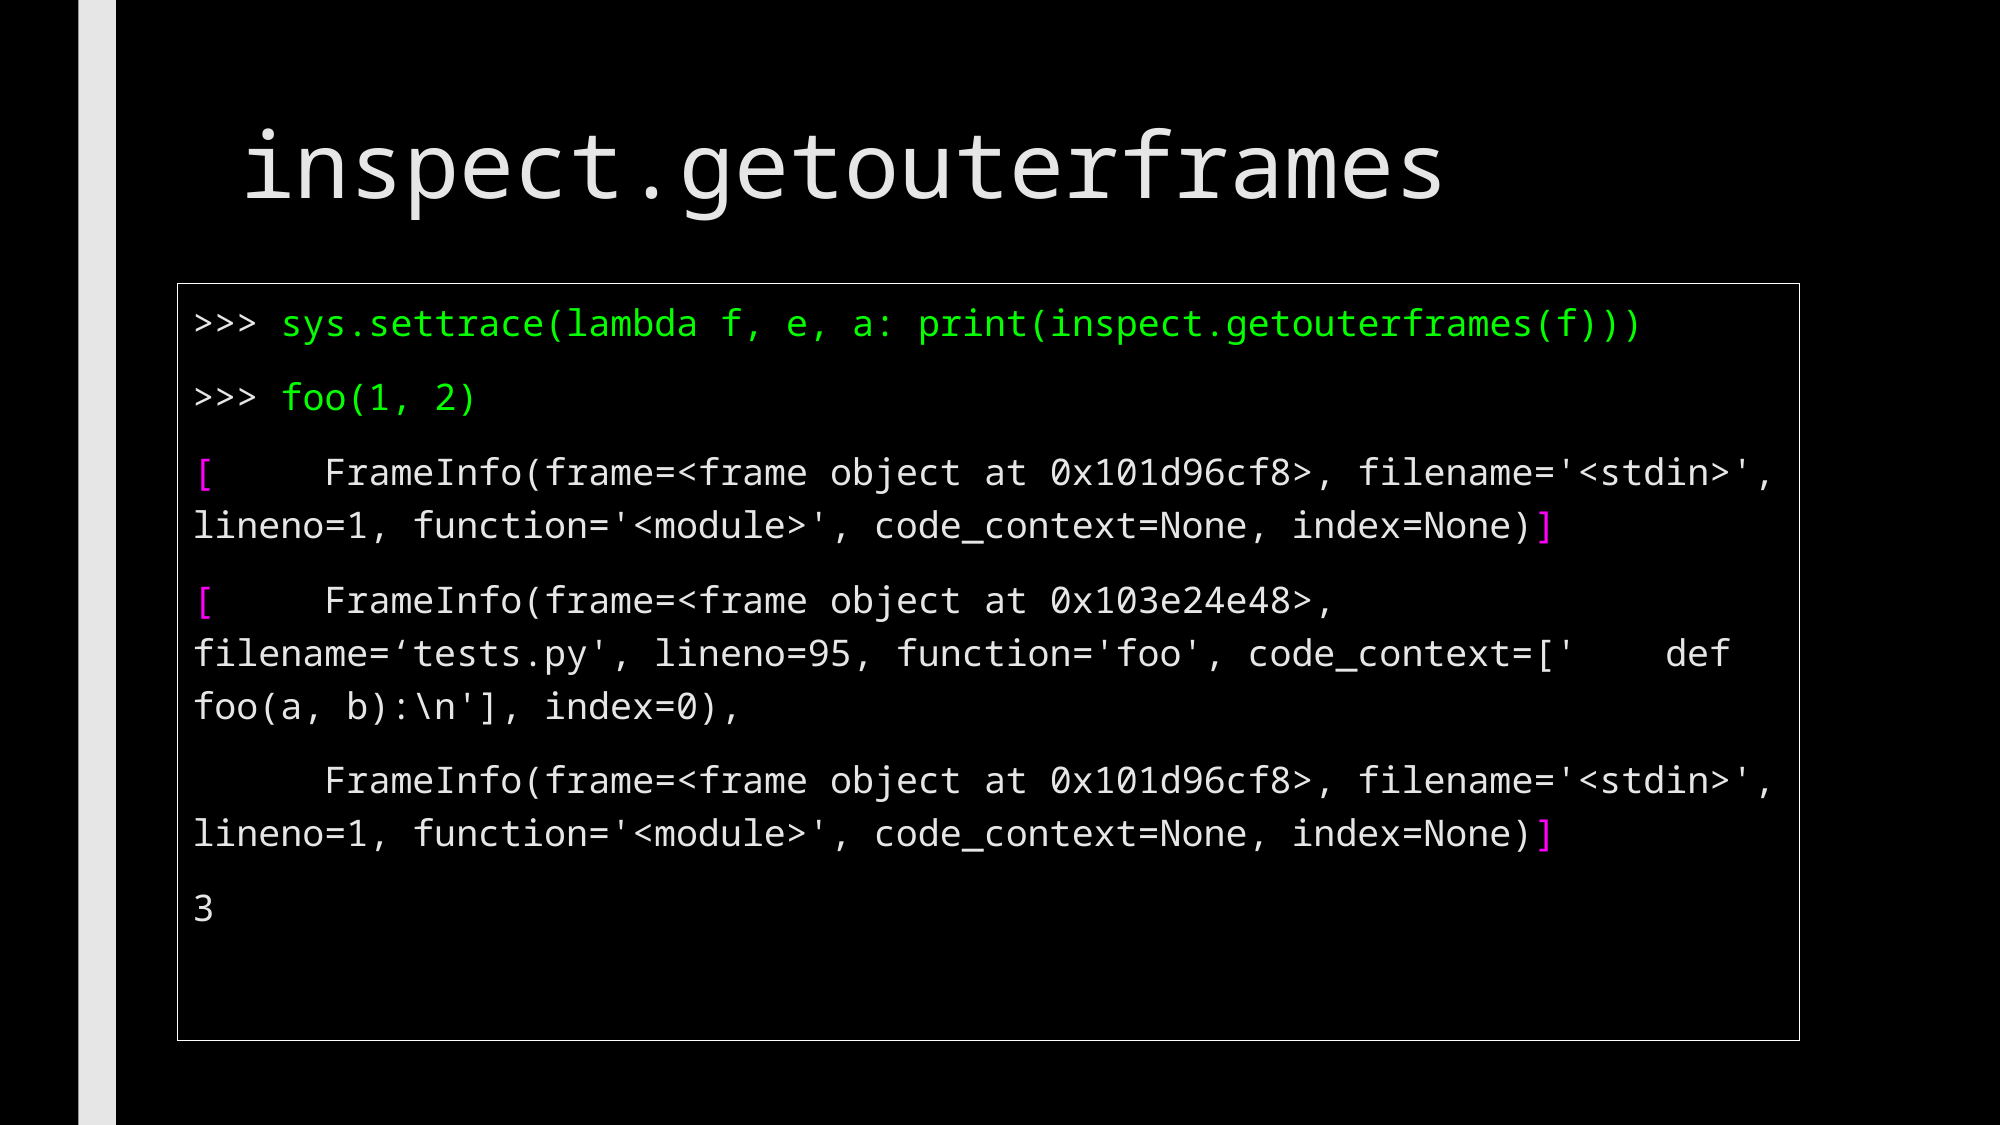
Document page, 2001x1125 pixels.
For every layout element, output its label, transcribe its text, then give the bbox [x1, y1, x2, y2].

title inspect.getouterframes [225, 112, 1800, 283]
text_box >>> sys.settrace(lambda f, e, a: print(inspect.getouterframes(f))) >>> foo(1, 2) [ FrameInfo(frame=<frame object at 0x101d96cf8>, filename='<stdin>', lineno=1, function='<module>', code_context=None, index=None)] [ FrameInfo(frame=<frame object at 0x103e24e48>, filename=‘tests.py', lineno=95, function='foo', code_context=[' def foo(a, b):\n'], index=0), FrameInfo(frame=<frame object at 0x101d96cf8>, filename='<stdin>', lineno=1, function='<module>', code_context=None, index=None)] 3 [177, 283, 1800, 1041]
